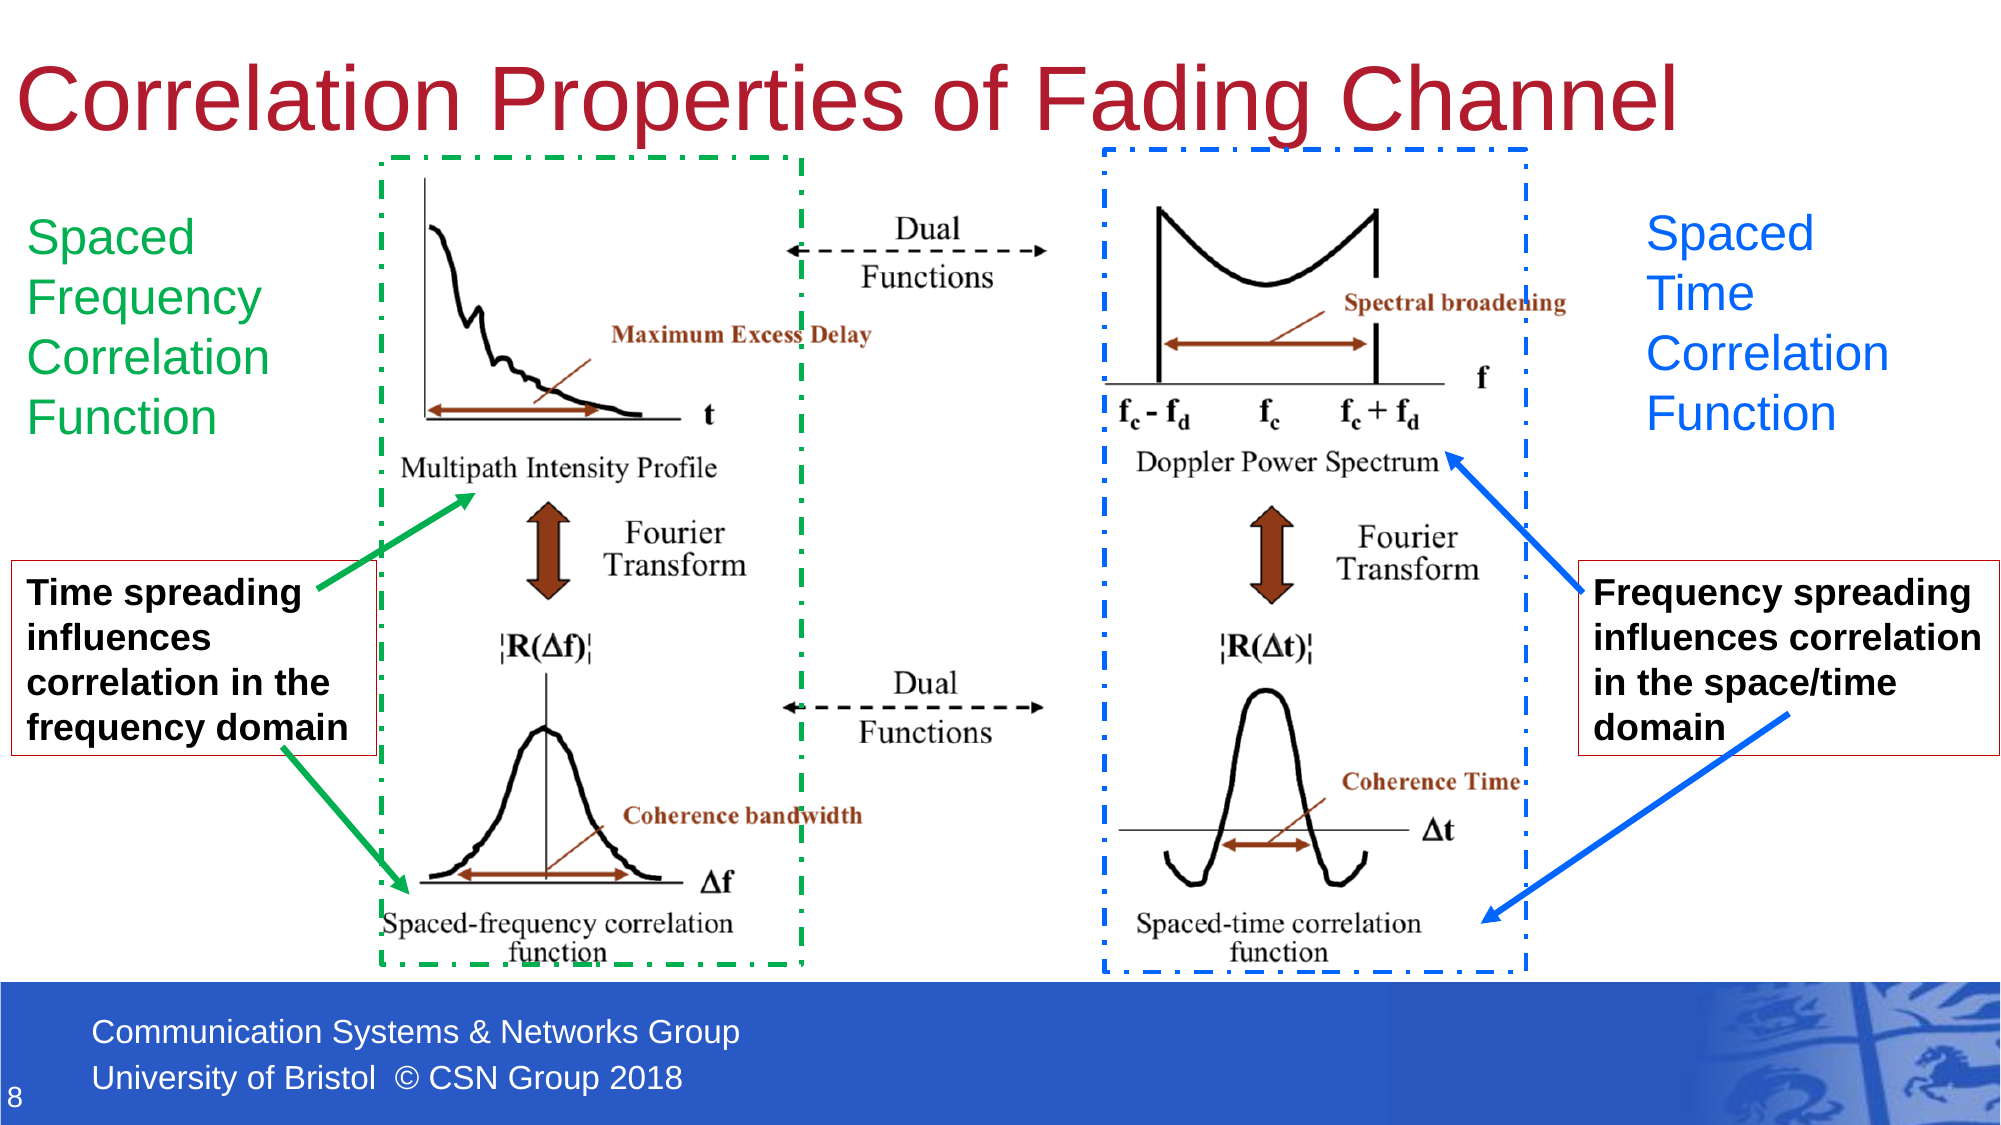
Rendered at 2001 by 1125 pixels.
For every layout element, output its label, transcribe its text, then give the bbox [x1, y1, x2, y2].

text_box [316, 492, 476, 590]
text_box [1444, 450, 1584, 594]
picture [381, 157, 1574, 980]
text_box Spaced Frequency Correlation Function [11, 197, 288, 453]
text_box [1102, 148, 1528, 155]
text_box Frequency spreading influences correlation in the space/time domain [1579, 560, 2000, 756]
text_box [281, 746, 410, 895]
slide_number 8 [0, 1070, 105, 1125]
picture [0, 982, 2001, 1125]
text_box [1480, 713, 1790, 925]
text_box Time spreading influences correlation in the frequency domain [11, 560, 376, 756]
title Correlation Properties of Fading Channel [0, 0, 1867, 188]
text_box Spaced Time Correlation Function [1631, 193, 1941, 449]
